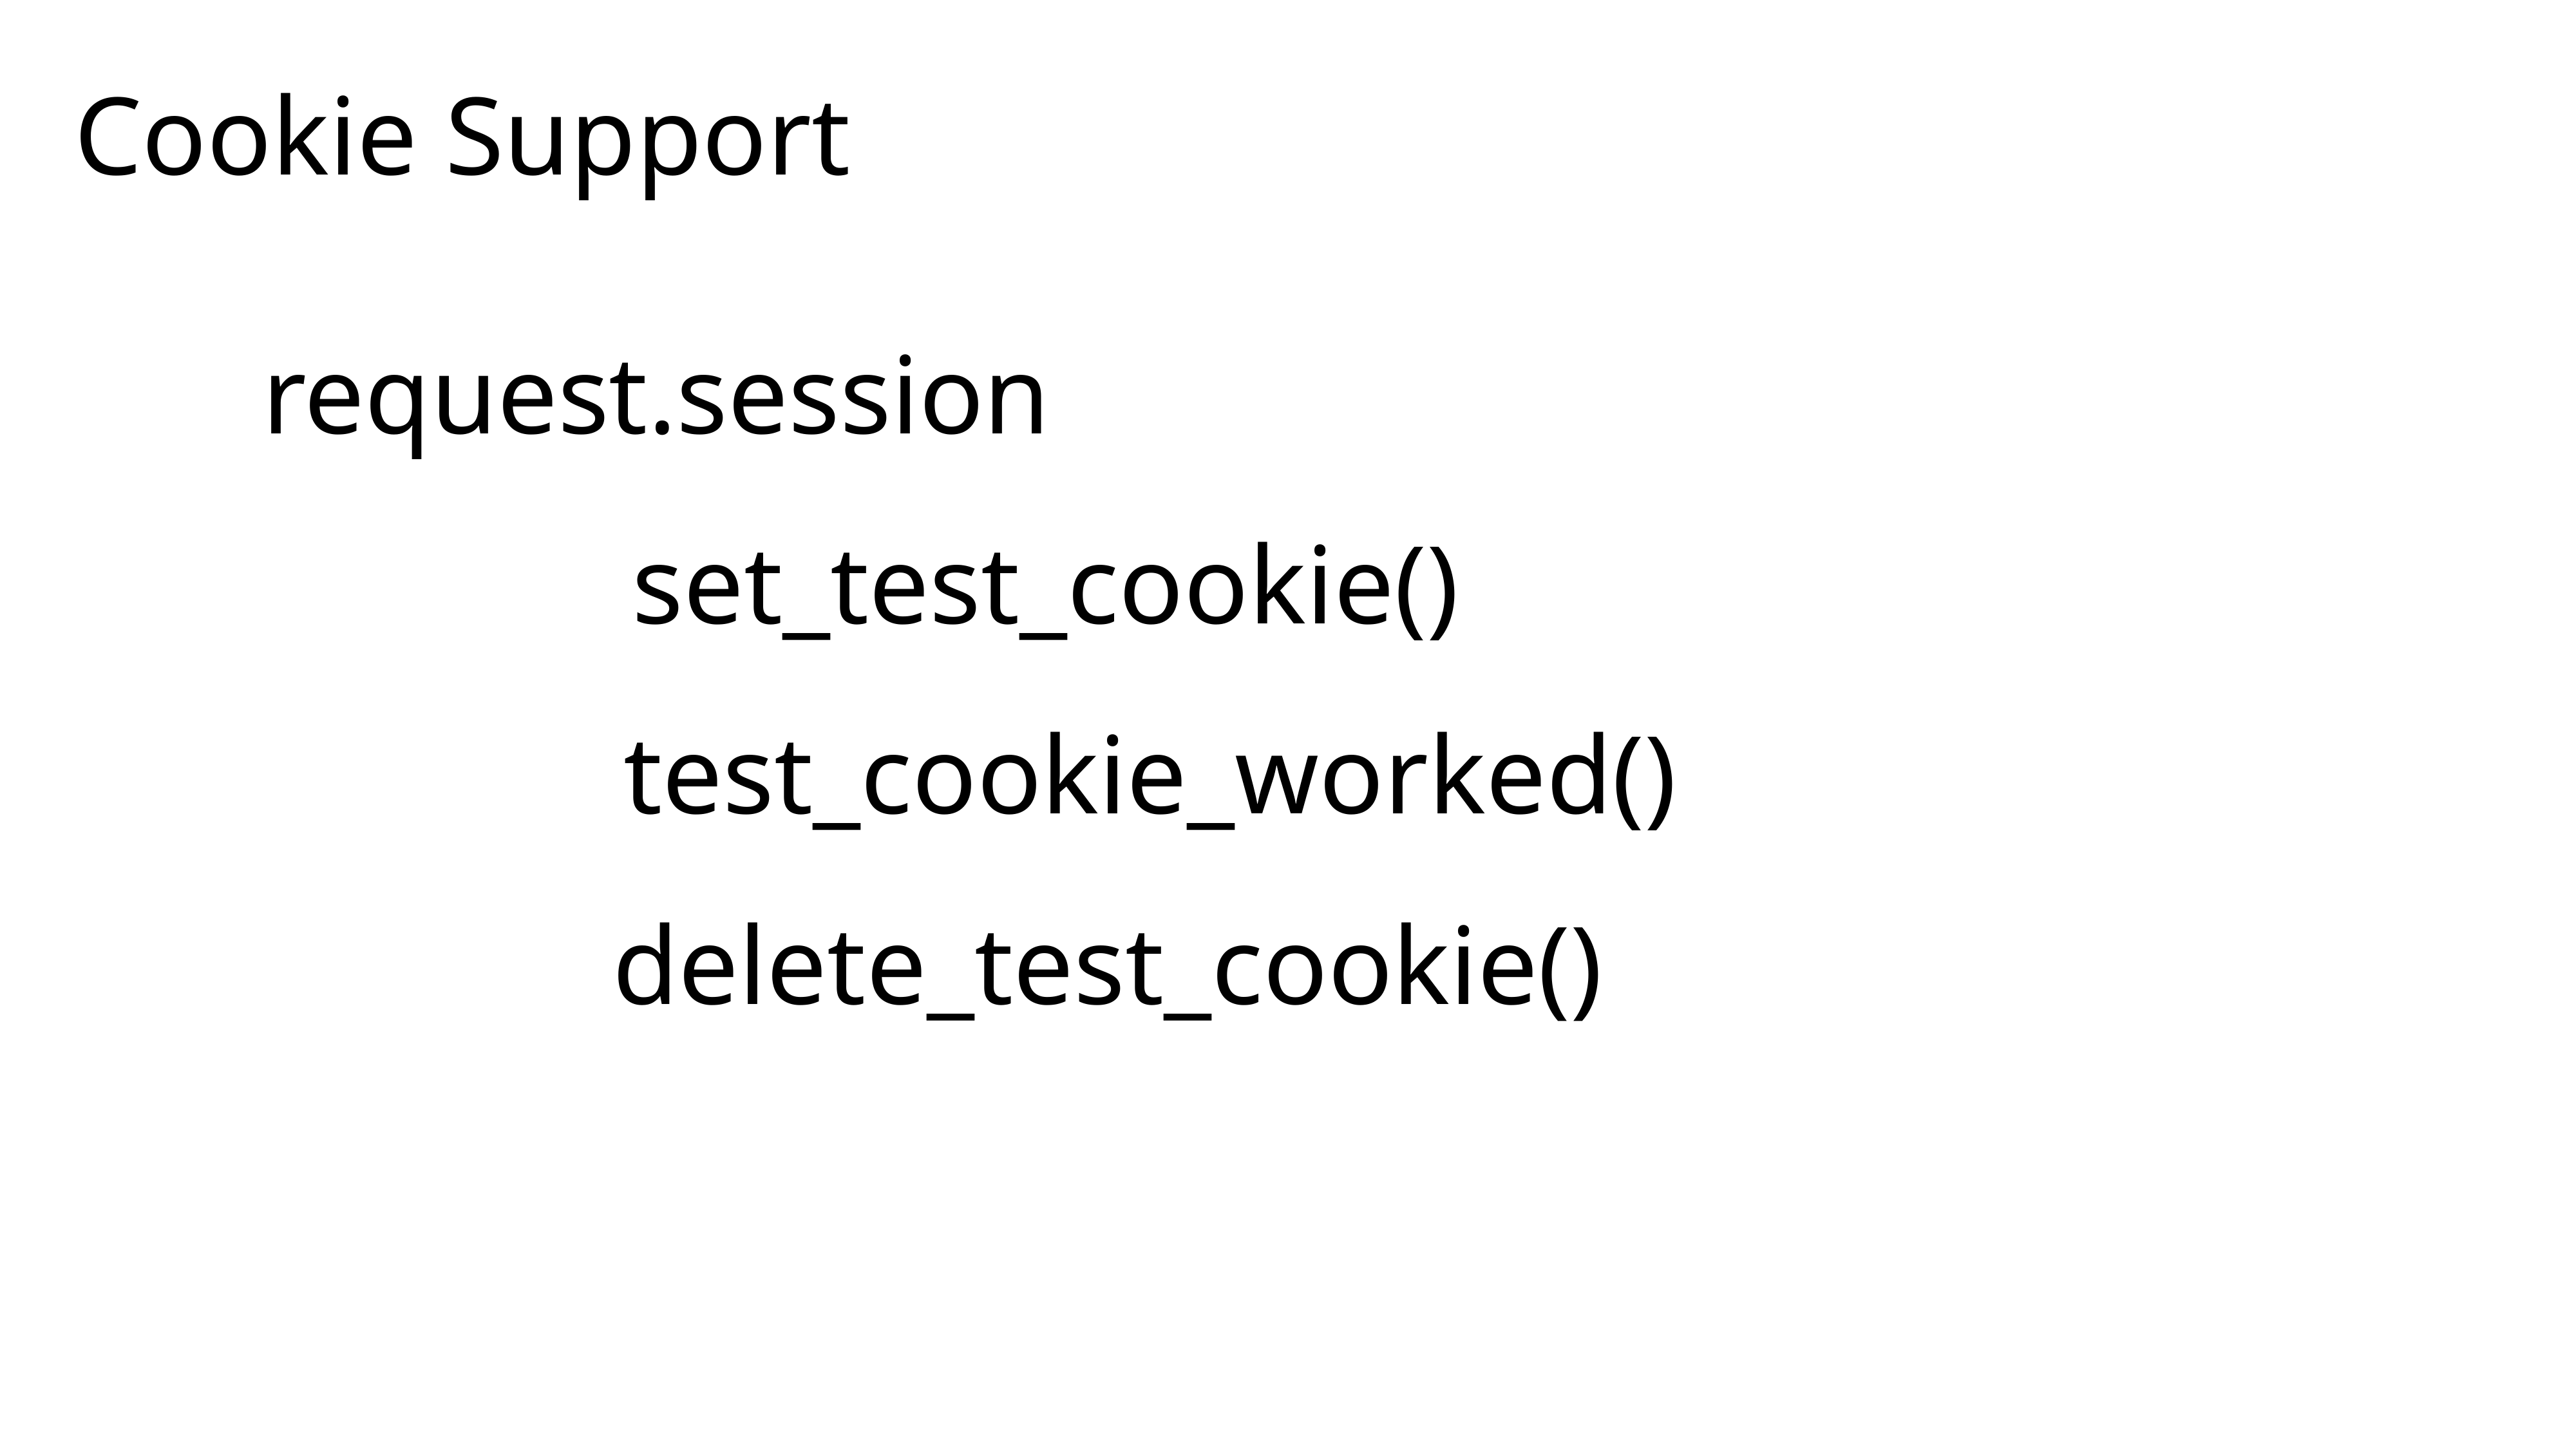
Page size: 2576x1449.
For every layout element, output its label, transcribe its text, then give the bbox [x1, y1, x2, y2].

text_box Cookie Support [69, 62, 857, 202]
text_box delete_test_cookie() [607, 891, 1609, 1031]
text_box test_cookie_worked() [618, 701, 1683, 841]
text_box request.session [257, 321, 1056, 460]
text_box set_test_cookie() [627, 511, 1465, 651]
